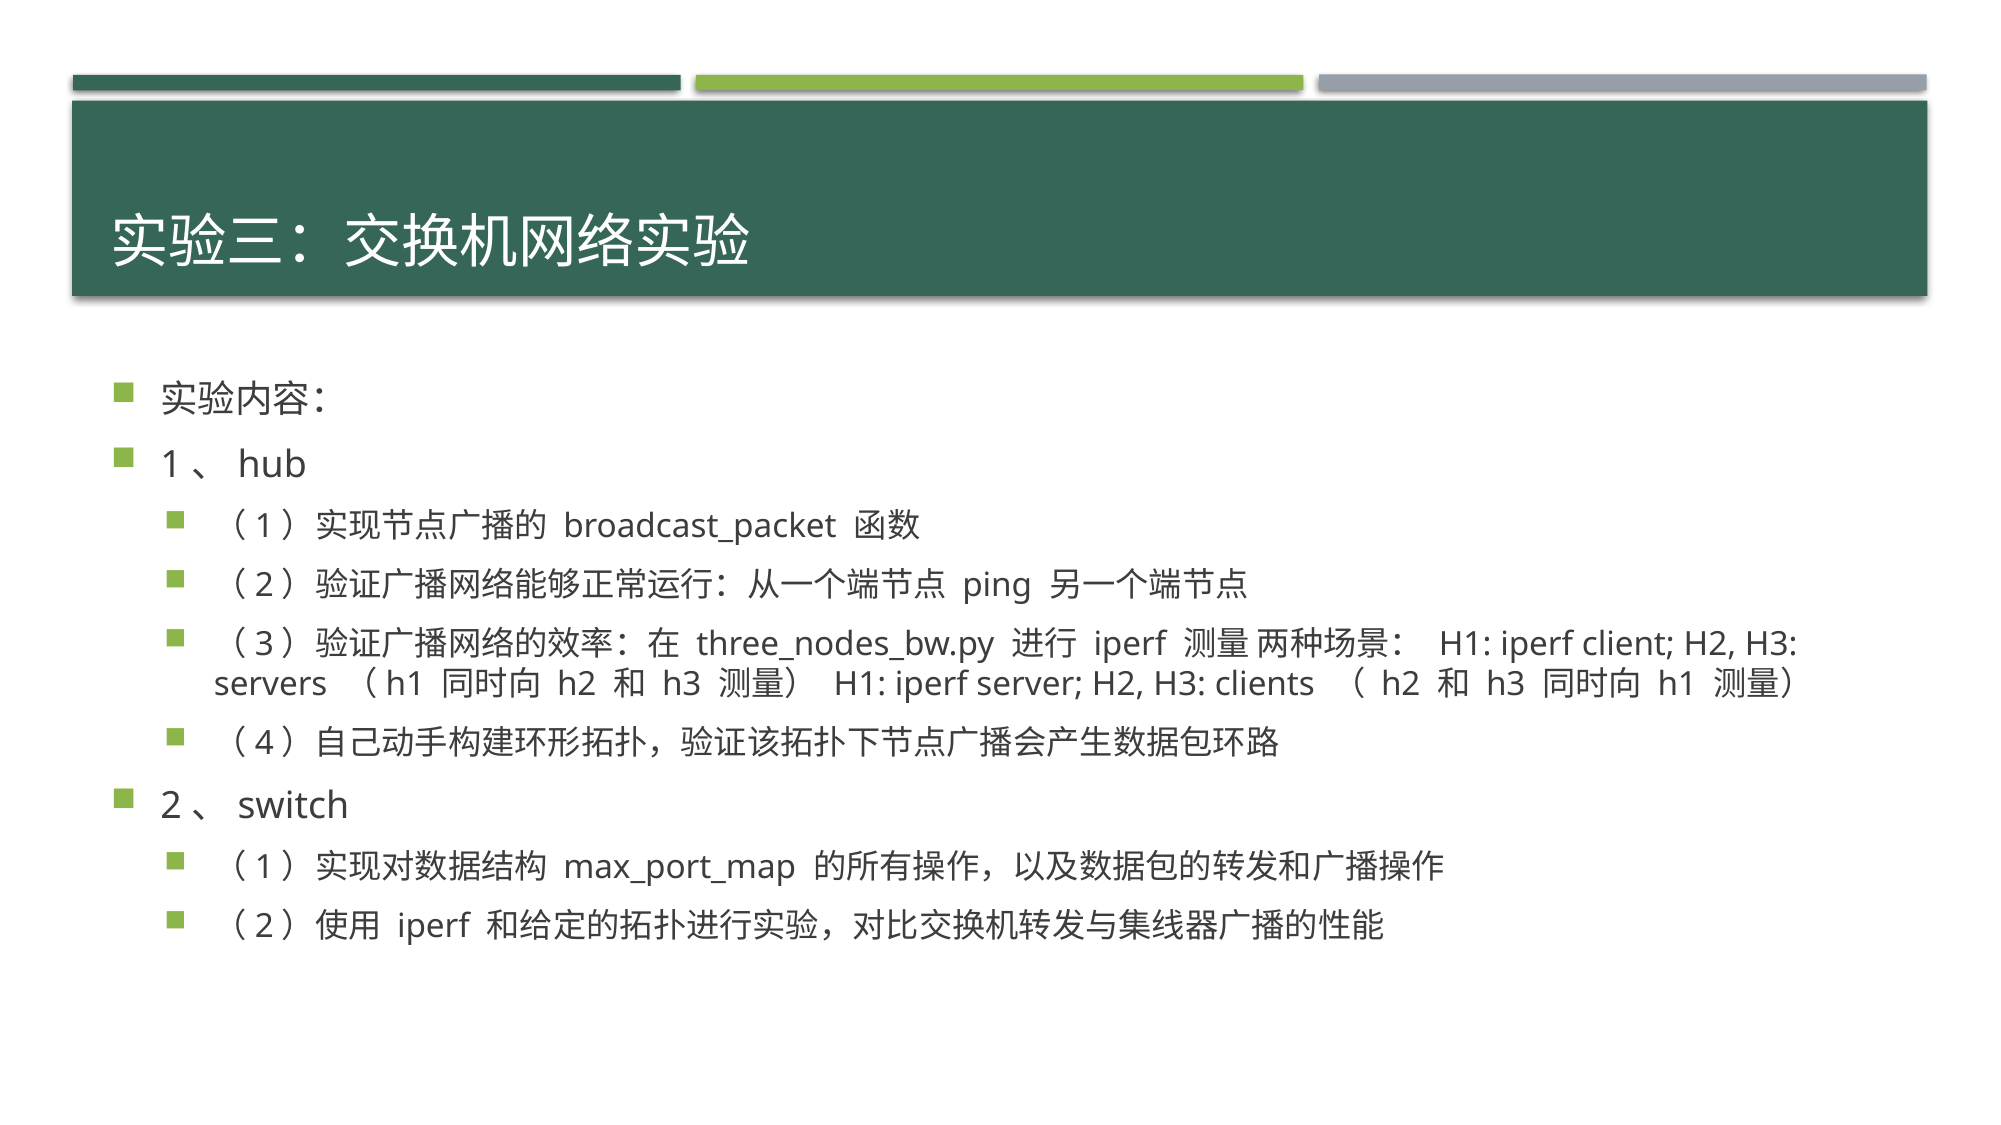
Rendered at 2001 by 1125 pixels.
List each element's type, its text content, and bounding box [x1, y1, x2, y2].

title 实验三：交换机网络实验 [95, 115, 1905, 282]
list 实验内容： 1、hub （1）实现节点广播的 broadcast_packet 函数 （2）验证广播网络能够正常运行：从一个端节点 ping 另一个端节点 （3）验证广播网络的效率：在 three_nodes_bw.py 进行 iperf 测量 两种场景： H1: iperf client; H2, H3: servers （h1 同时向 h2 和 h3 测量） H1: iperf server; H2, H3: clients （ h2 和 h3 同时向 h1 测量） （4）自己动手构建环形拓扑，验证该拓扑下节点广播会产生数据包环路 2、switch （1）实现对数据结构 max_port_map 的所有操作，以及数据包的转发和广播操作 （2）使用 iperf 和给定的拓扑进行实验，对比交换机转发与集线器广播的性能 [95, 357, 1905, 962]
